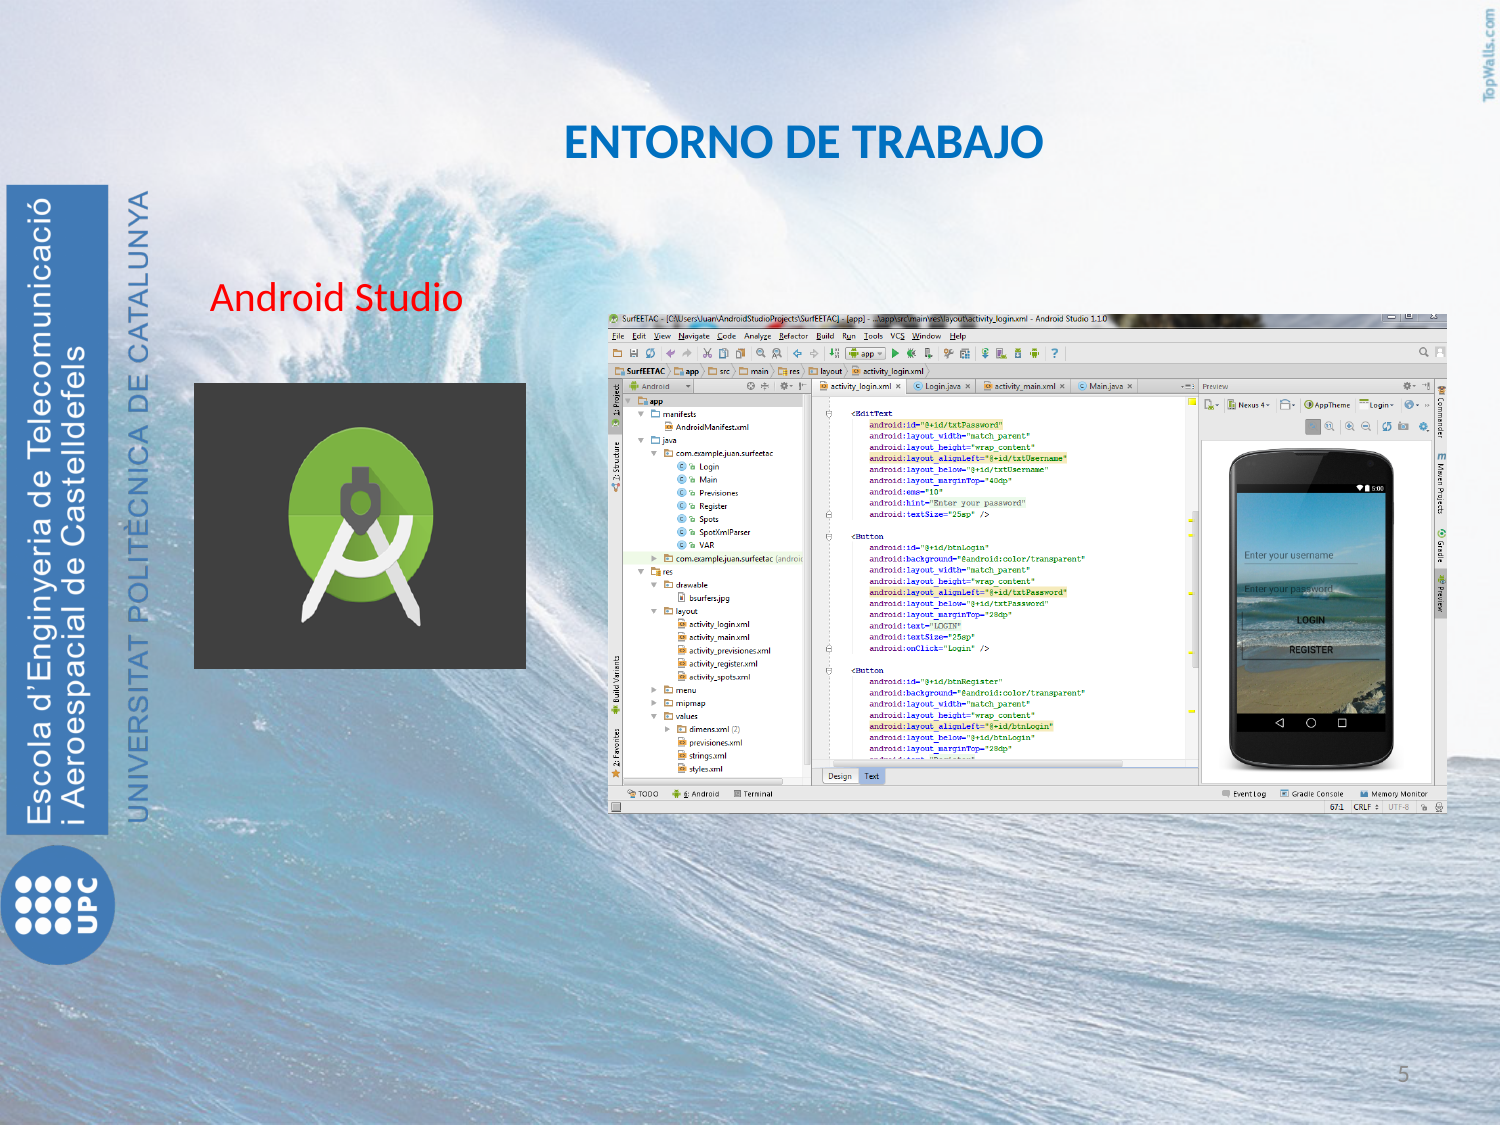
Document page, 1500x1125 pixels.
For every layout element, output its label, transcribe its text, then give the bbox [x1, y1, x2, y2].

title ENTORNO DE TRABAJO [183, 45, 1425, 233]
picture [607, 314, 1448, 814]
slide_number 5 [1074, 1042, 1425, 1103]
list Android Studio [194, 262, 1425, 1005]
picture [0, 185, 526, 964]
